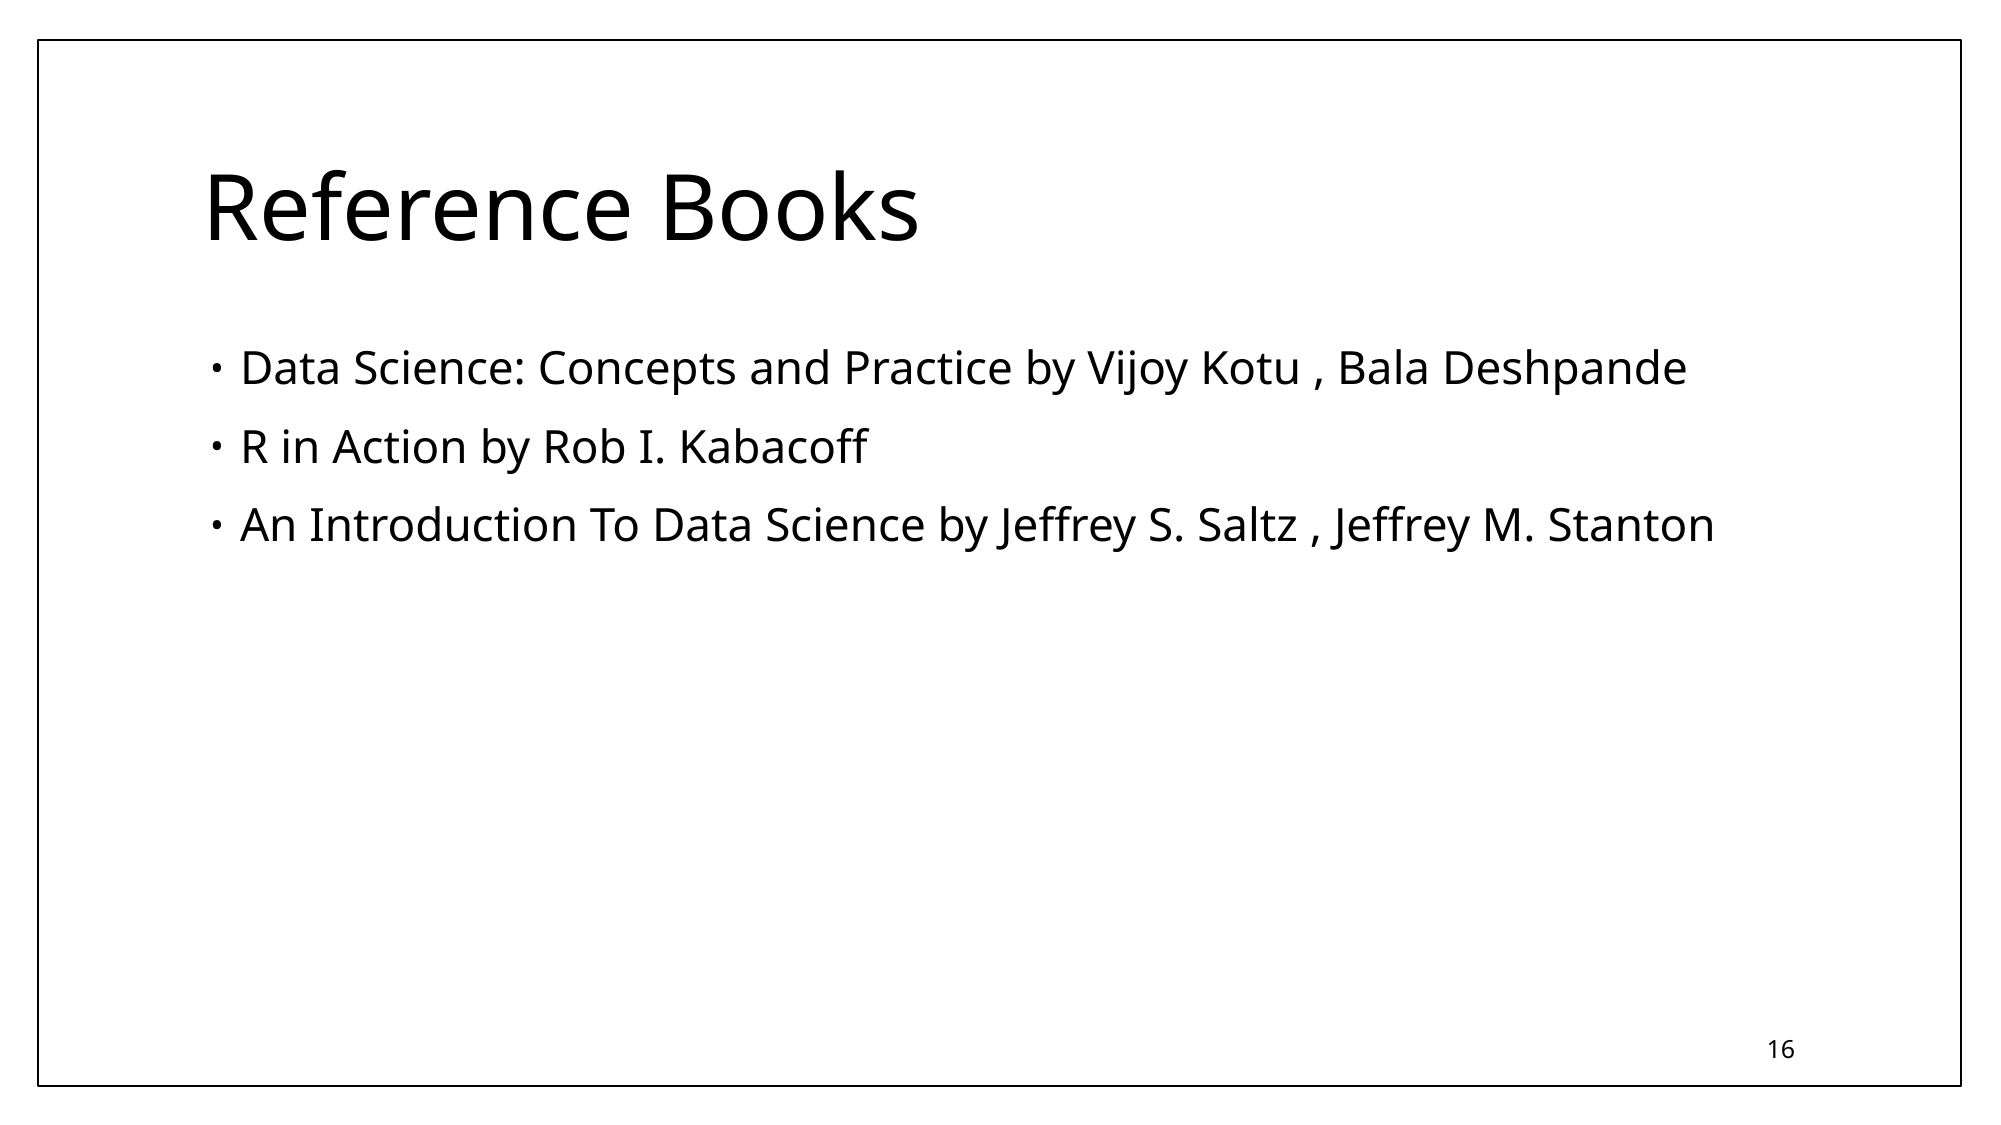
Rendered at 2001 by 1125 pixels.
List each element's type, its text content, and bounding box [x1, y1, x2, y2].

list Data Science: Concepts and Practice by Vijoy Kotu , Bala Deshpande R in Action by Rob I. Kabacoff An Introduction To Data Science by Jeffrey S. Saltz , Jeffrey M. Stanton [187, 337, 1808, 1000]
title Reference Books [187, 99, 1808, 323]
slide_number 16 [1530, 1020, 1811, 1081]
